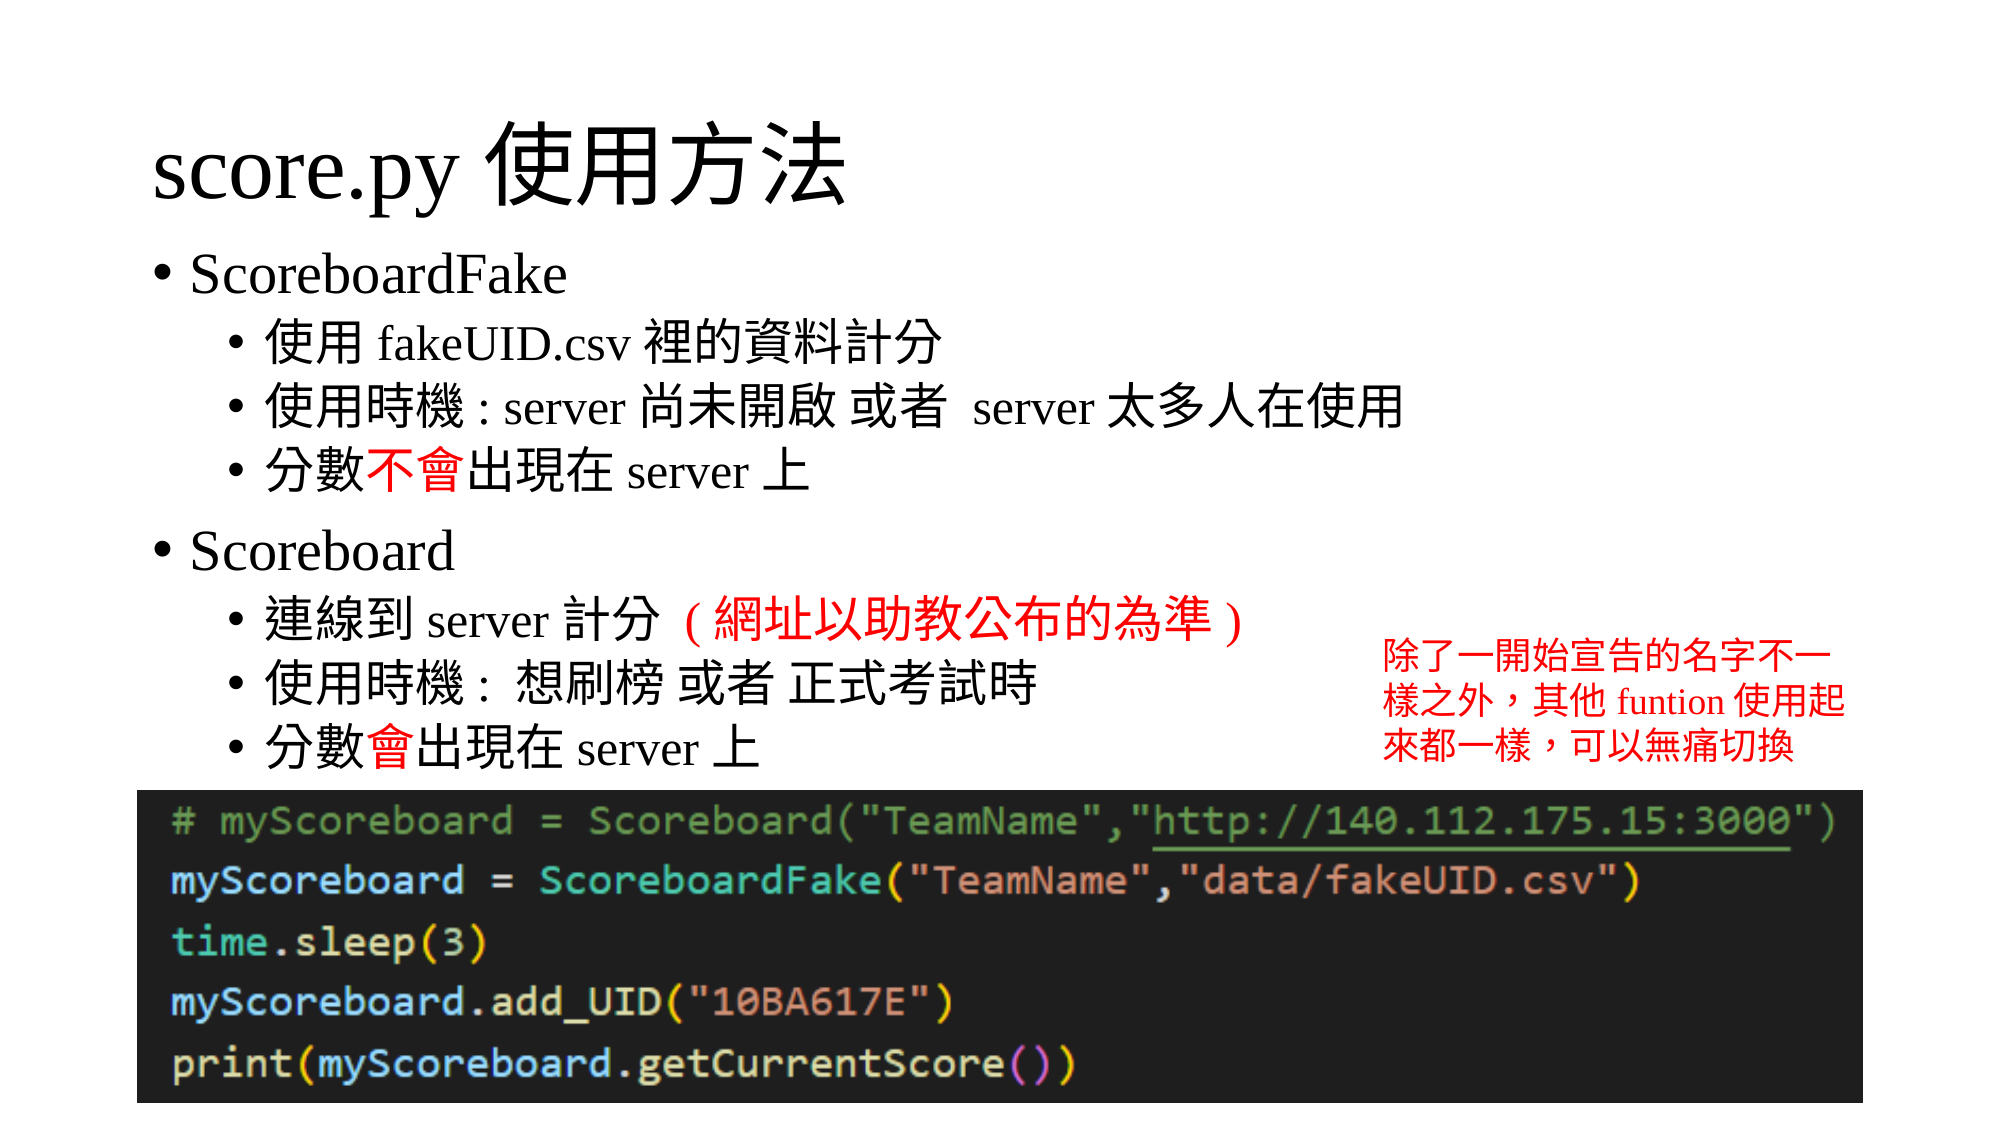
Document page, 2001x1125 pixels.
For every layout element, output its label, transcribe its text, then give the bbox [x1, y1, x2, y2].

picture [137, 790, 1863, 1103]
text_box 除了一開始宣告的名字不一樣之外，其他funtion使用起來都一樣，可以無痛切換 [1367, 624, 1863, 775]
list ScoreboardFake 使用fakeUID.csv裡的資料計分 使用時機: server尚未開啟 或者 server太多人在使用 分數不會出現在server上 Scoreboard 連線到server計分 (網址以助教公布的為準) 使用時機: 想刷榜 或者 正式考試時 分數會出現在server上 [137, 236, 1863, 790]
title score.py使用方法 [137, 59, 1863, 236]
